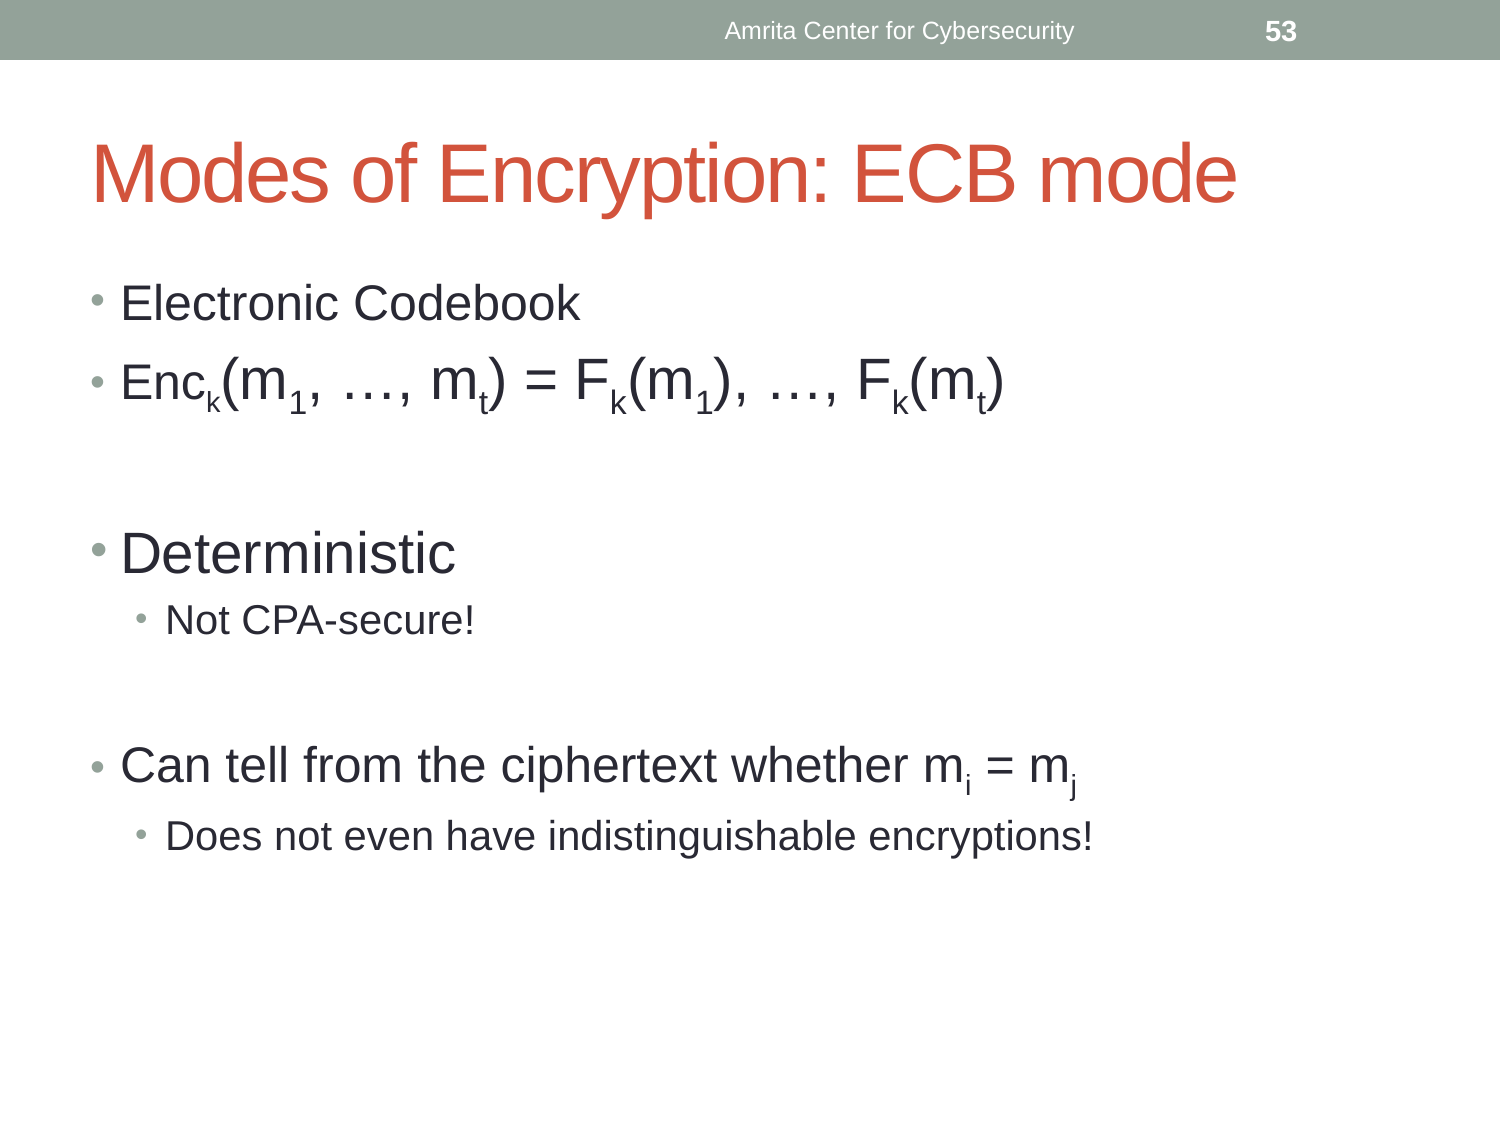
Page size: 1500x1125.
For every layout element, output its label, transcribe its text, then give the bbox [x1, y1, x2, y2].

title Modes of Encryption: ECB mode [75, 87, 1425, 250]
slide_number 53 [1250, 3, 1425, 57]
footer Amrita Center for Cybersecurity [562, 3, 1238, 57]
list Electronic Codebook Enck(m1, …, mt) = Fk(m1), …, Fk(mt) Deterministic Not CPA-secure! Can tell from the ciphertext whether mi = mj Does not even have indistinguishable encryptions! [75, 262, 1425, 1063]
